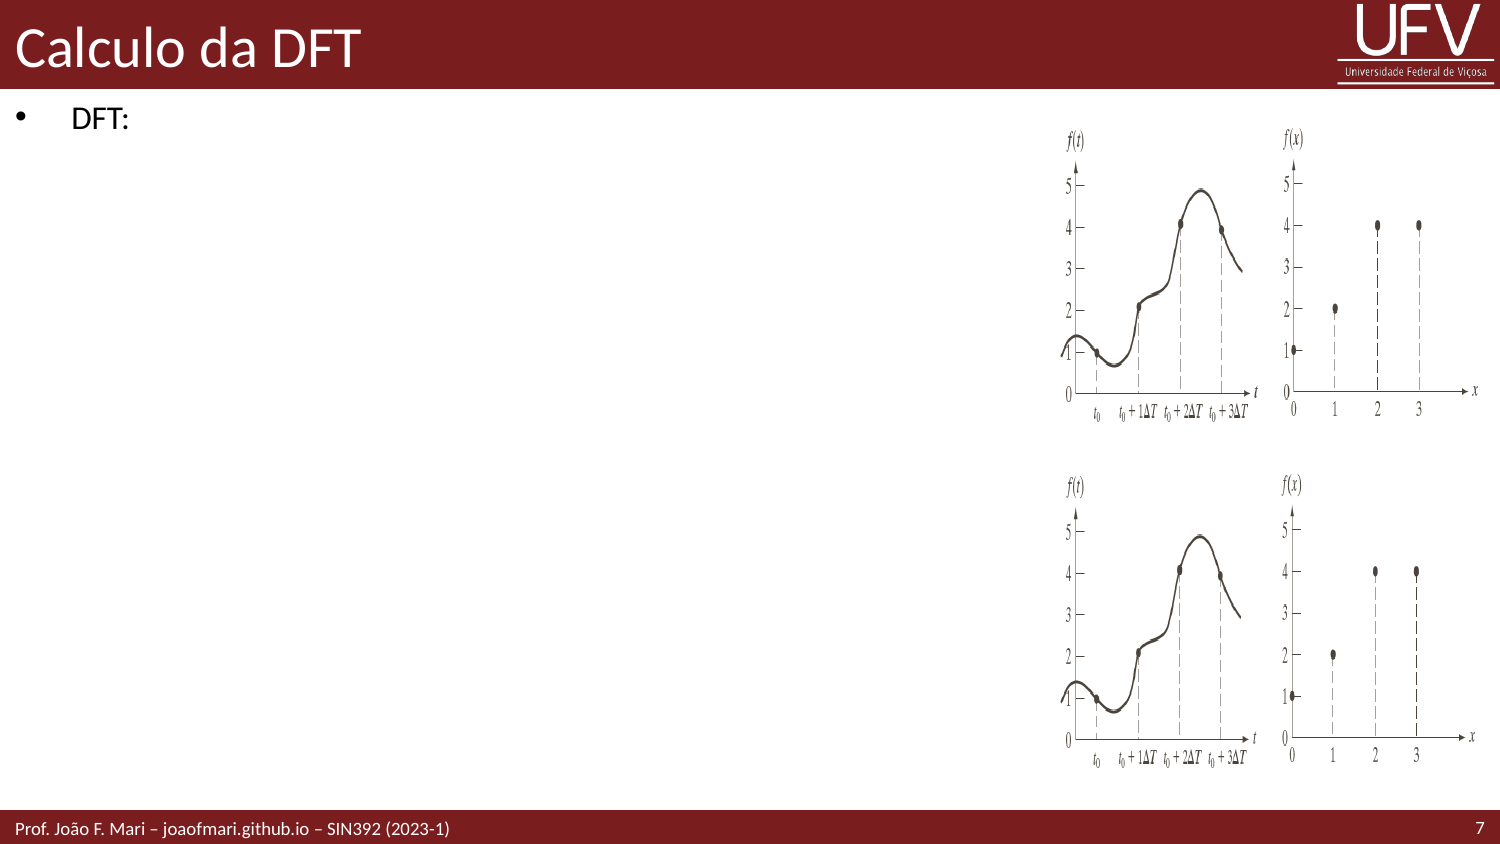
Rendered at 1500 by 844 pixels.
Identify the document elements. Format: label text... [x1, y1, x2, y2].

slide_number 7 [1328, 811, 1500, 844]
footer Prof. João F. Mari – joaofmari.github.io – SIN392 (2023-1) [0, 812, 1034, 844]
picture [1053, 466, 1479, 780]
title Calculo da DFT [0, 0, 1500, 89]
picture [1053, 120, 1483, 435]
